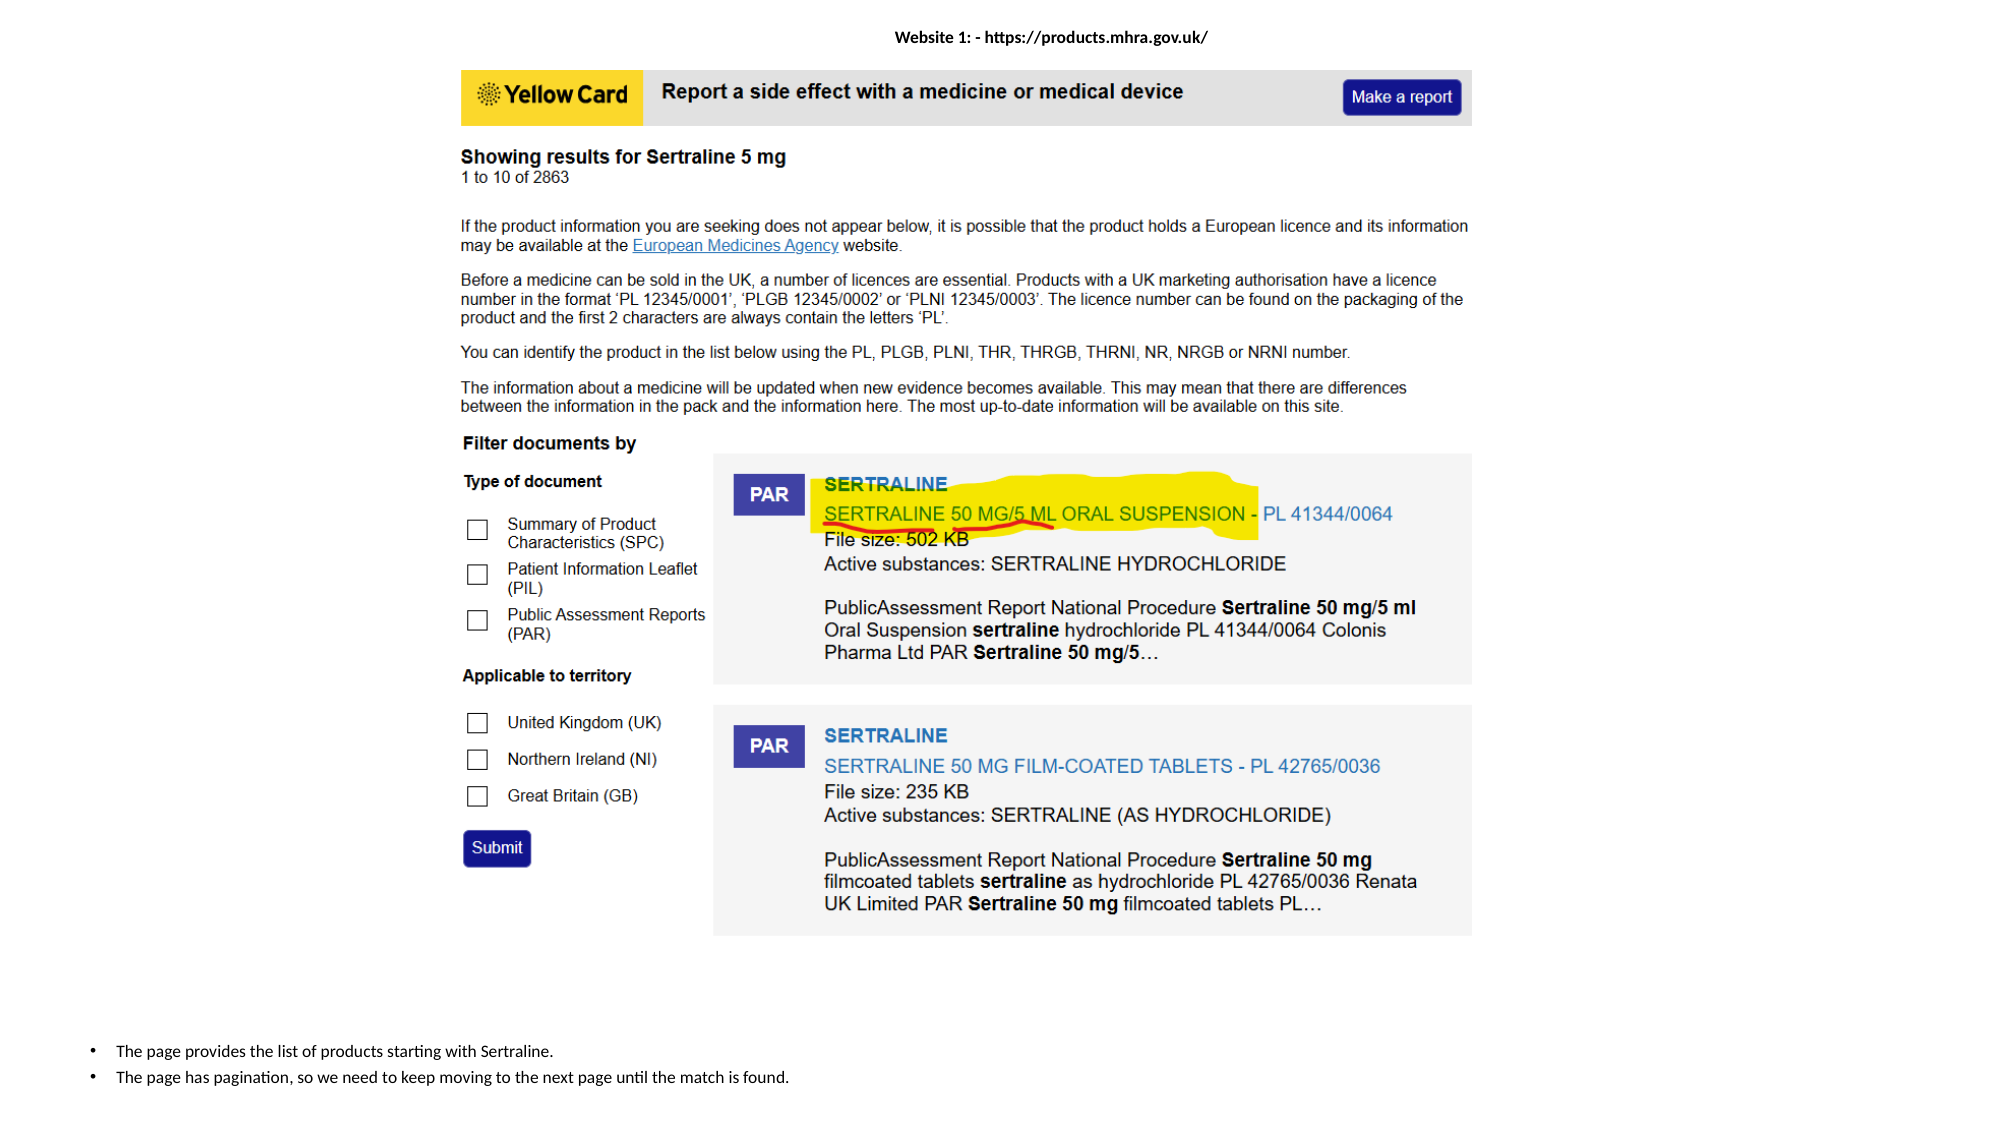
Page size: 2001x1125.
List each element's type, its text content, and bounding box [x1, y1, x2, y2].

list Website 1: - https://products.mhra.gov.uk/ The page provides the list of products starting with Sertraline. The page has pagination, so we need to keep moving to the next page until the match is found. [22, 20, 1976, 1104]
picture [452, 70, 1475, 950]
